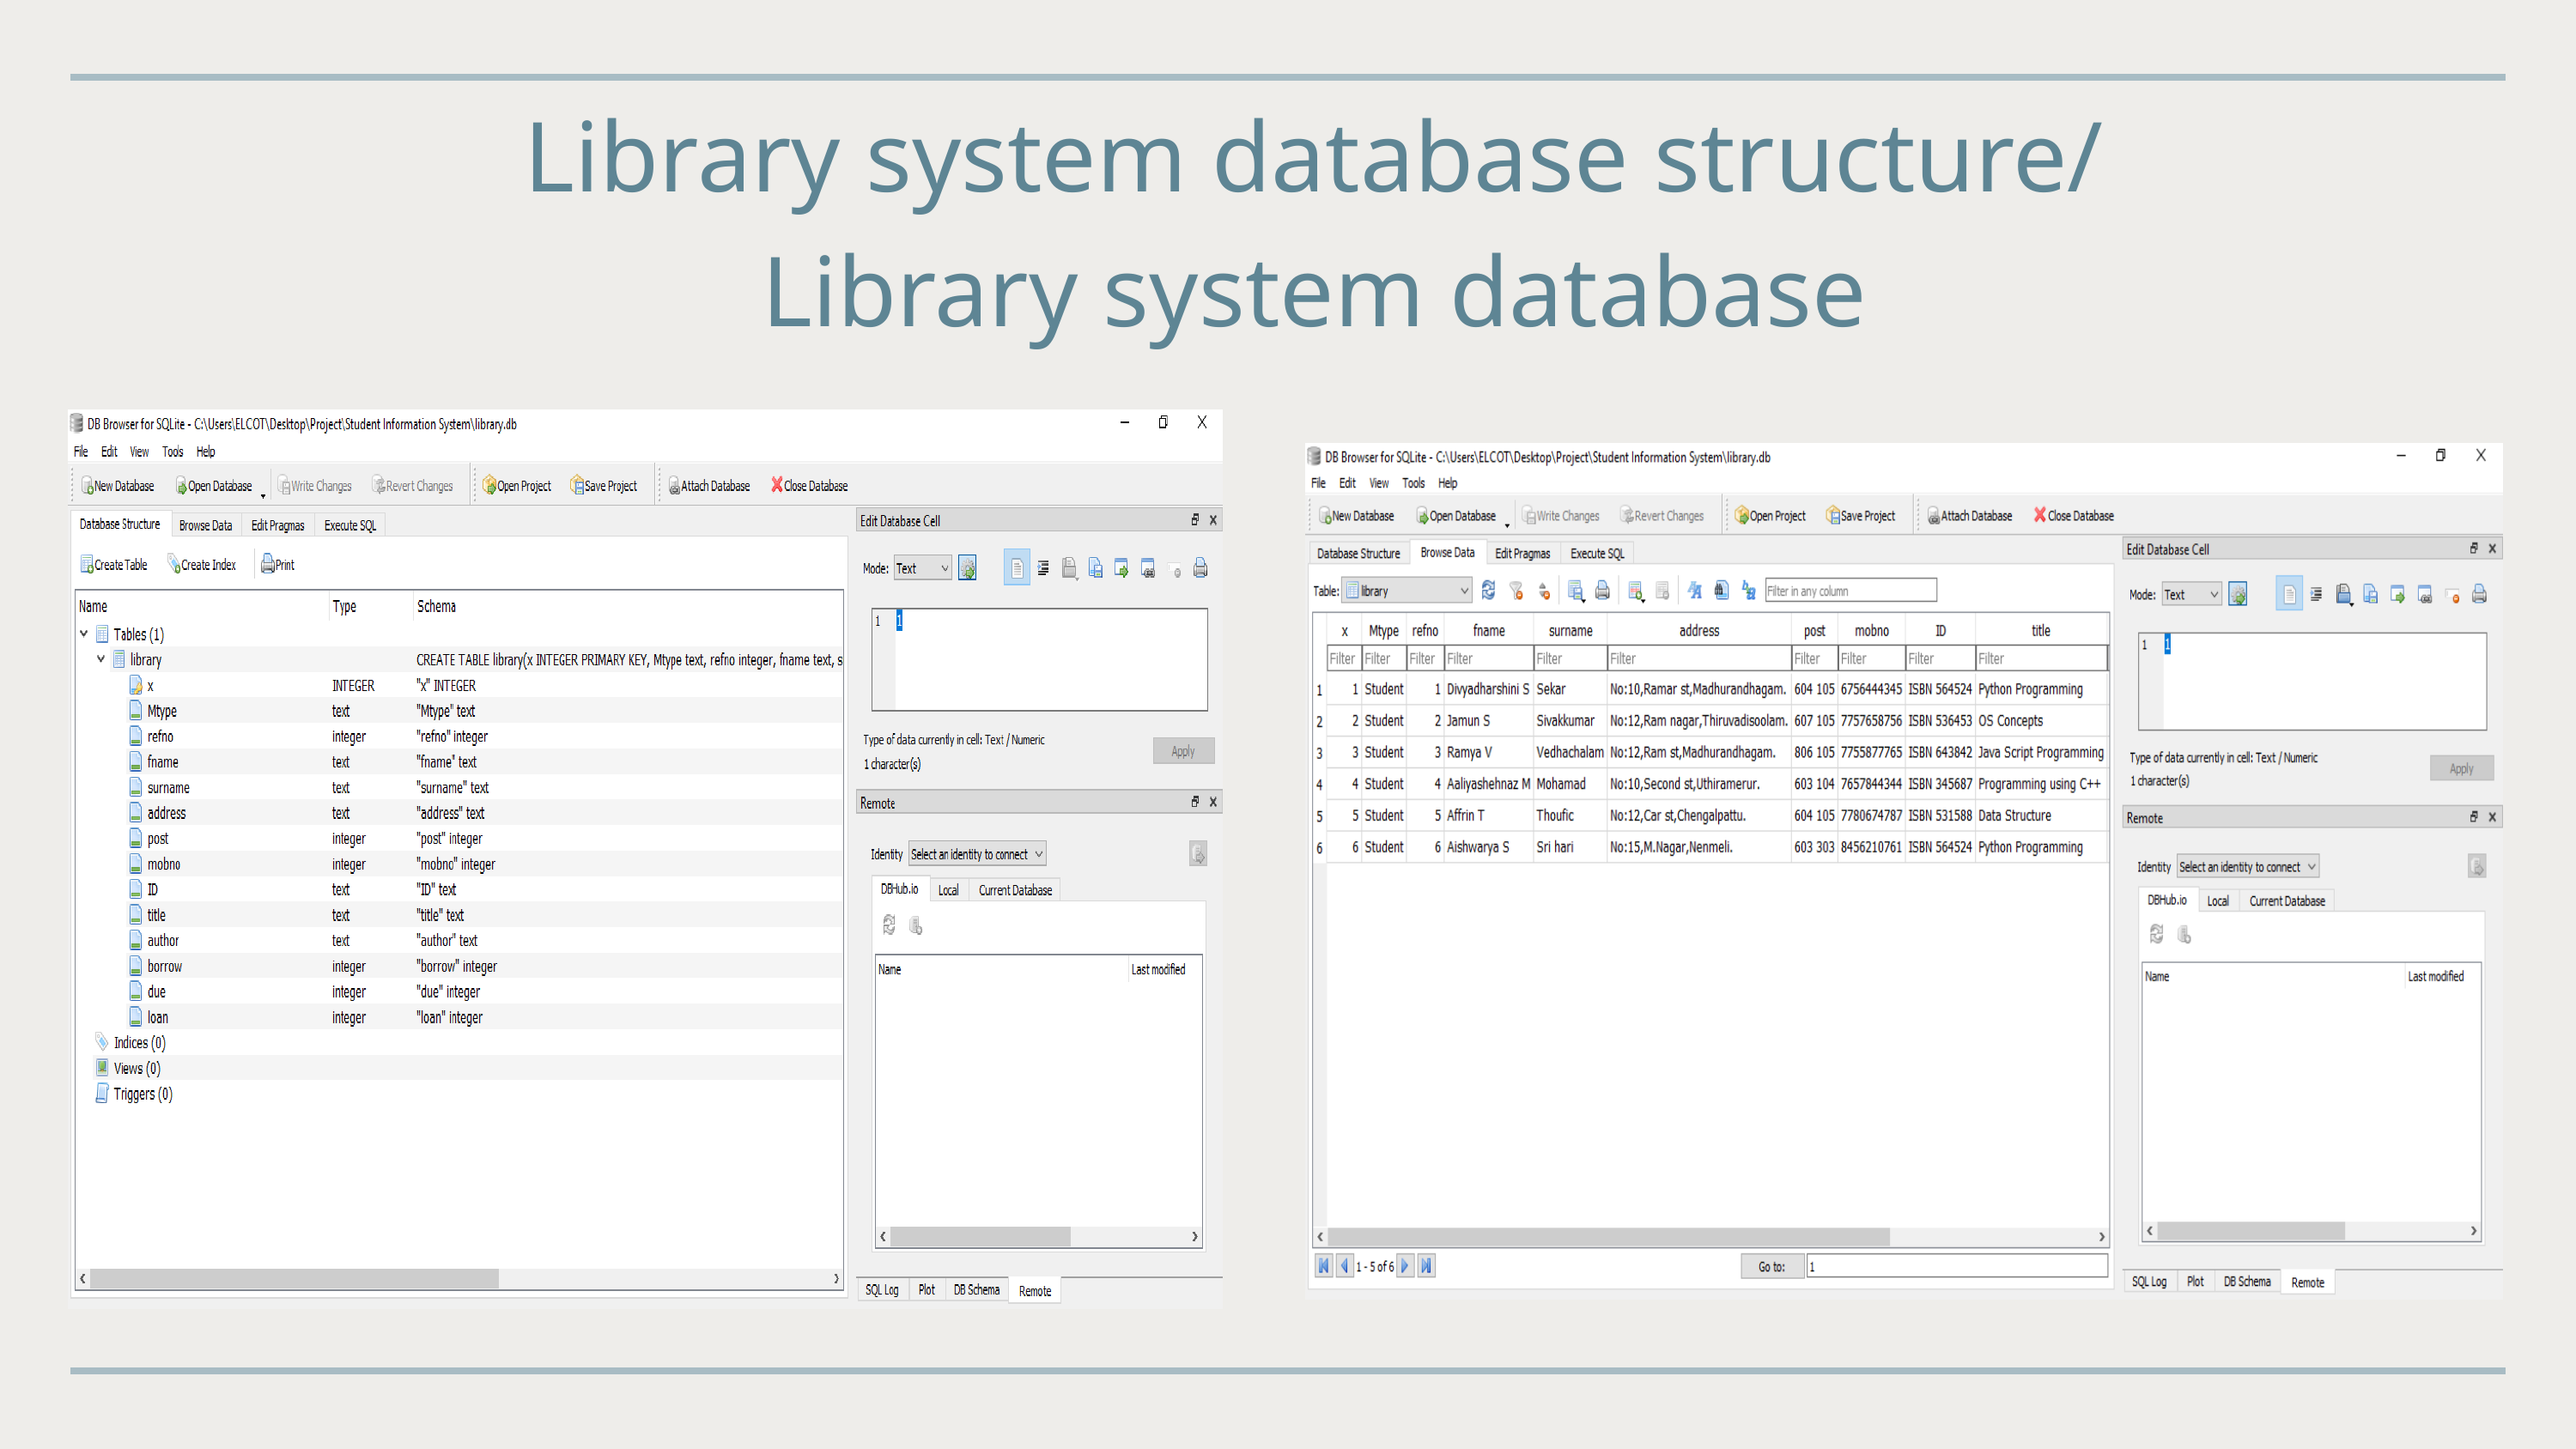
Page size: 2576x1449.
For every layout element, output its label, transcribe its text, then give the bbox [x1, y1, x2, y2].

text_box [70, 1347, 2506, 1375]
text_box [70, 53, 2506, 82]
text_box Library system database structure/ Library system database [416, 90, 2214, 346]
picture [1305, 442, 2503, 1300]
picture [68, 409, 1223, 1309]
